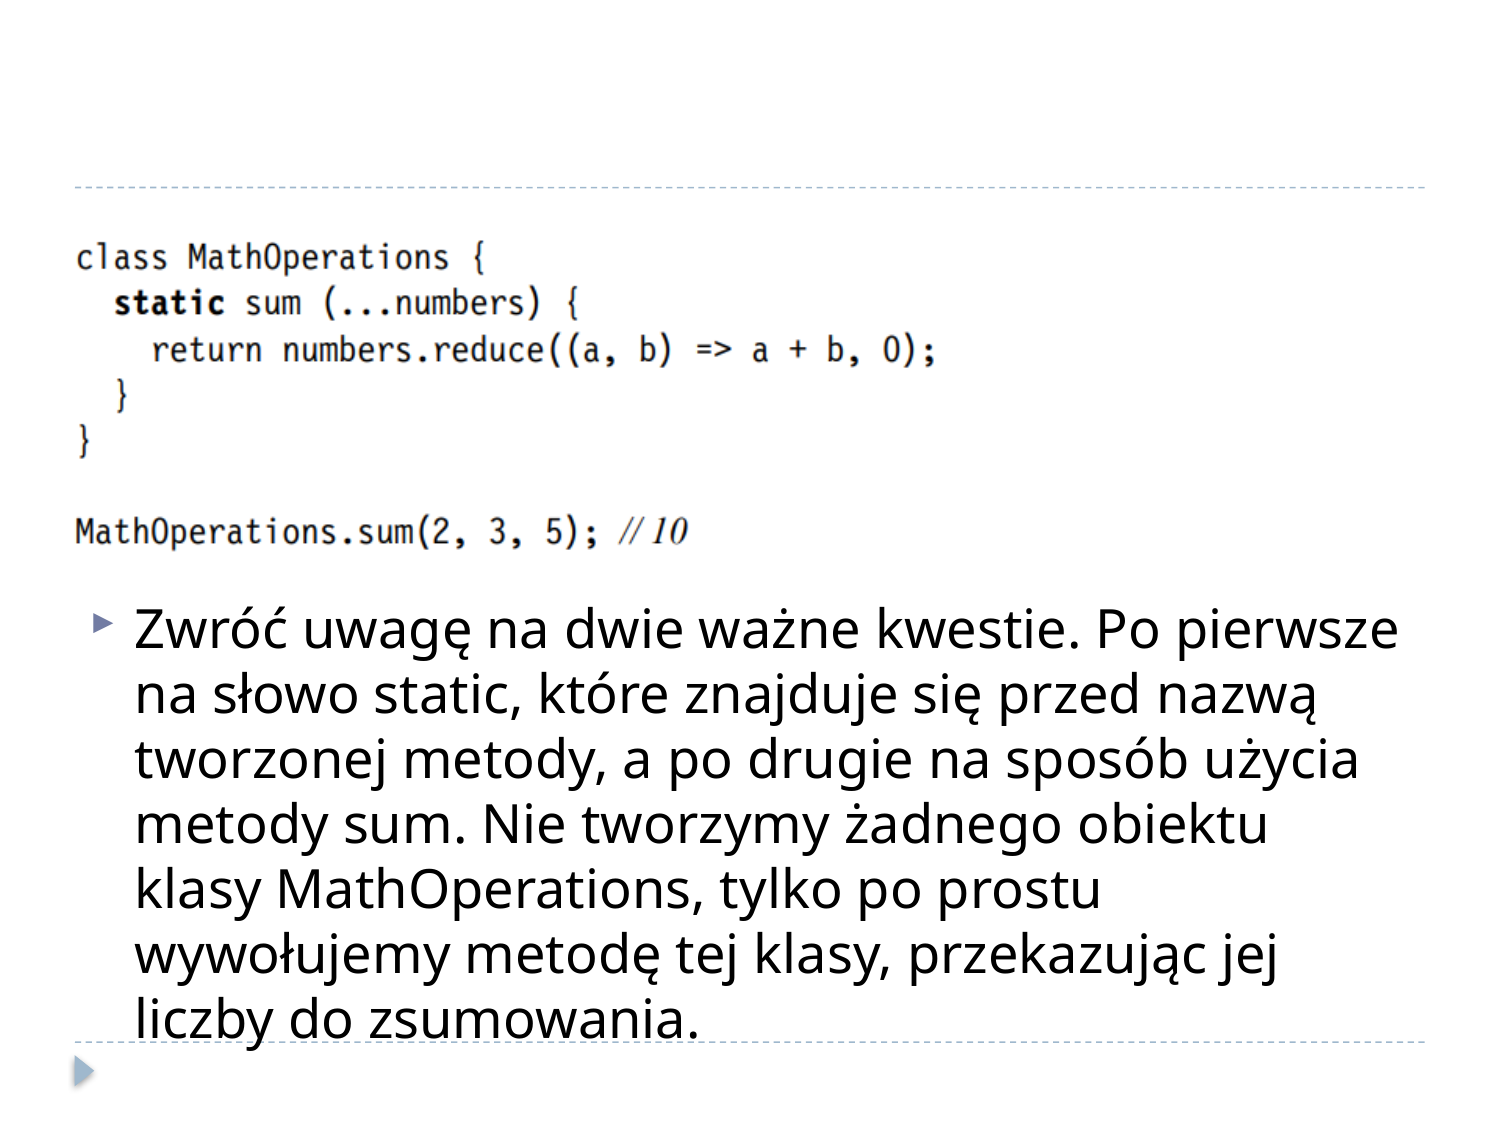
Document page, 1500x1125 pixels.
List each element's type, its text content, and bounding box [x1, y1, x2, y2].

picture [58, 222, 976, 586]
list Zwróć uwagę na dwie ważne kwestie. Po pierwsze na słowo static, które znajduje się przed nazwą tworzonej metody, a po drugie na sposób użycia metody sum. Nie tworzymy żadnego obiektu klasy MathOperations, tylko po prostu wywołujemy metodę tej klasy, przekazując jej liczby do zsumowania. [75, 200, 1425, 1010]
